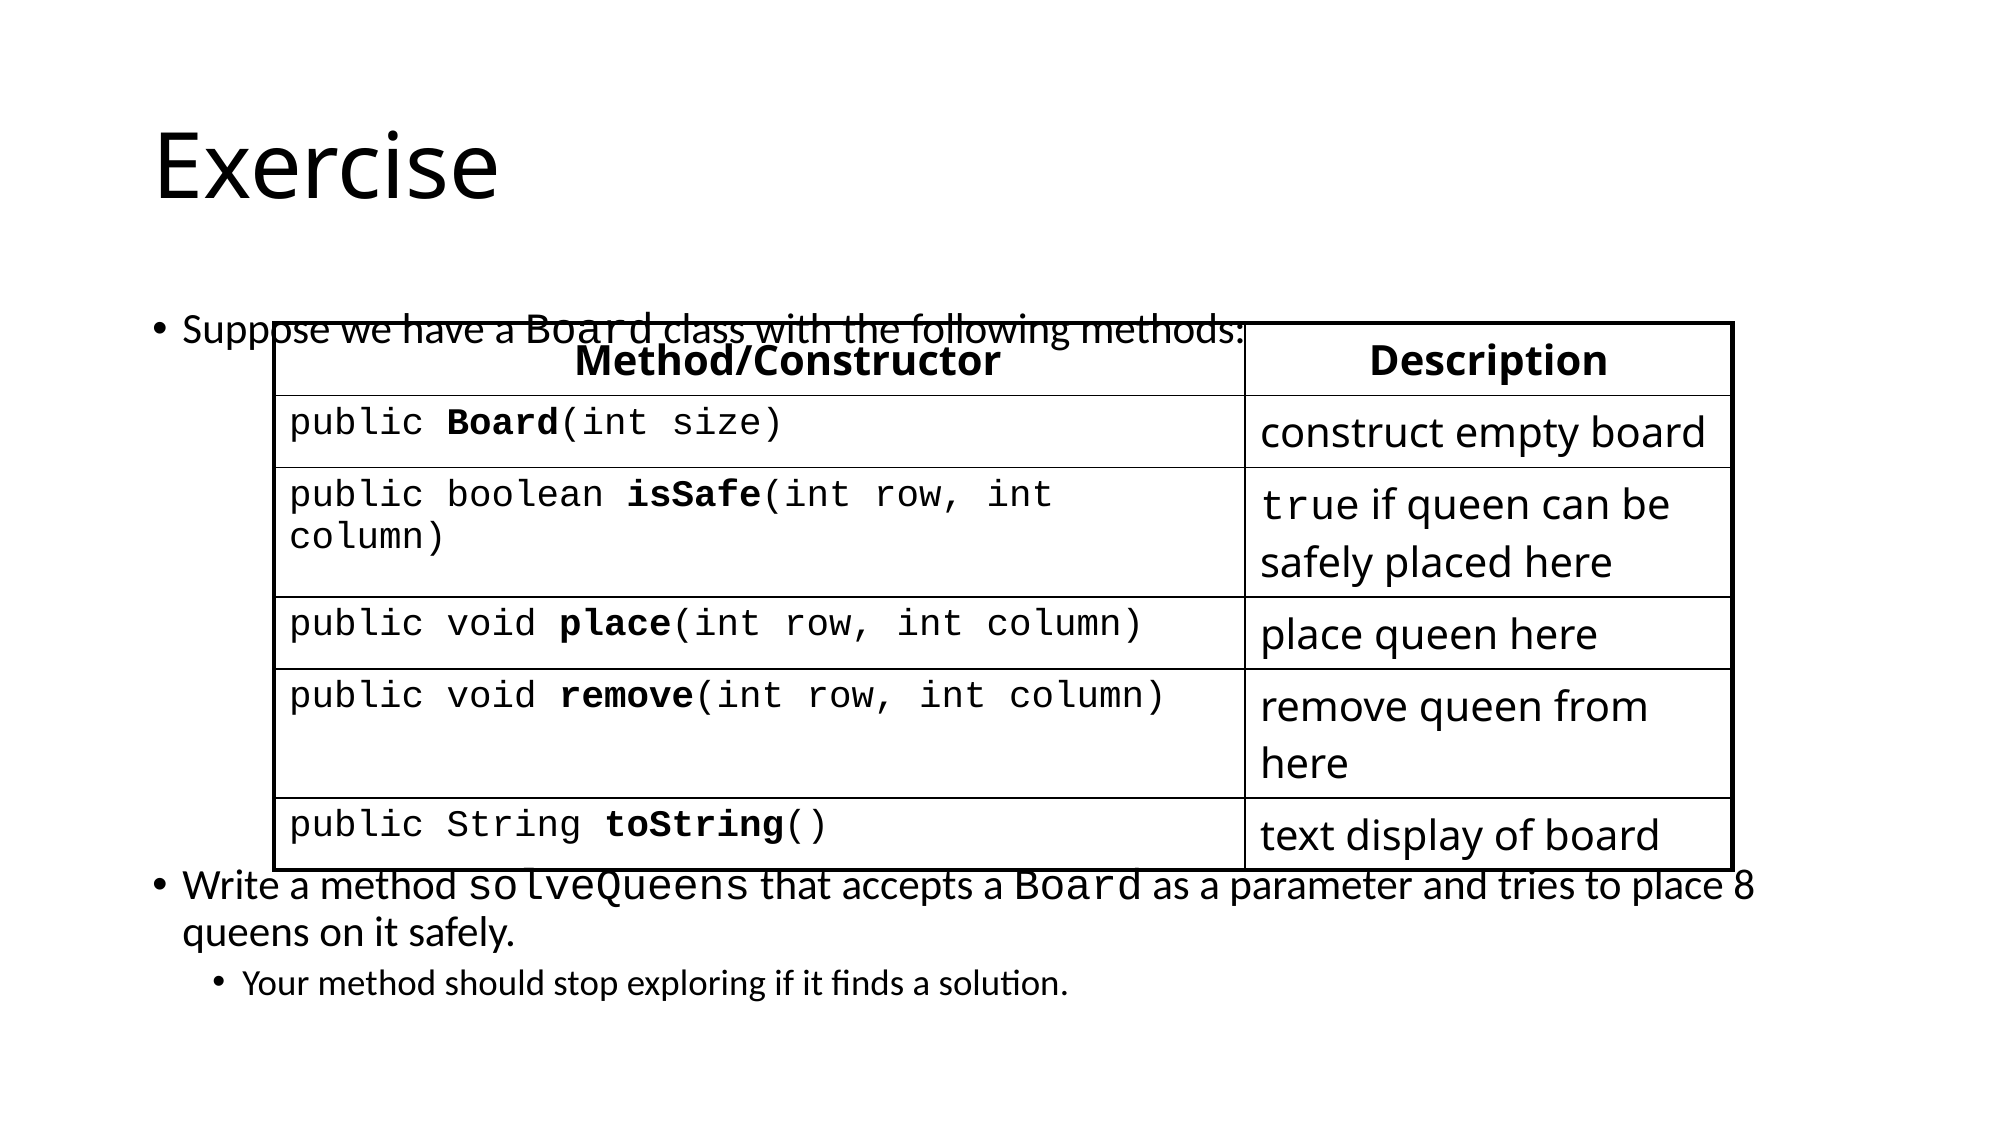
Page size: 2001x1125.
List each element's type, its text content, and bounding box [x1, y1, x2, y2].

table_cell true if queen can be safely placed here [1246, 468, 1730, 596]
table_cell text display of board [1246, 799, 1730, 868]
table_cell public Board(int size) [276, 396, 1244, 467]
table_header Method/Constructor [276, 325, 1244, 395]
table_cell public void place(int row, int column) [276, 598, 1244, 668]
table_header Description [1246, 325, 1730, 395]
table_cell remove queen from here [1246, 670, 1730, 797]
table_cell public String toString() [276, 799, 1244, 868]
table_cell public void remove(int row, int column) [276, 670, 1244, 797]
table_cell place queen here [1246, 598, 1730, 668]
table_cell public boolean isSafe(int row, int column) [276, 468, 1244, 596]
title Exercise [137, 59, 1863, 278]
list Suppose we have a Board class with the following methods: Write a method solveQueens that accepts a Board as a parameter and tries to place 8 queens on it safely. Your method should stop exploring if it finds a solution. [137, 299, 1863, 1014]
table_cell construct empty board [1246, 396, 1730, 467]
